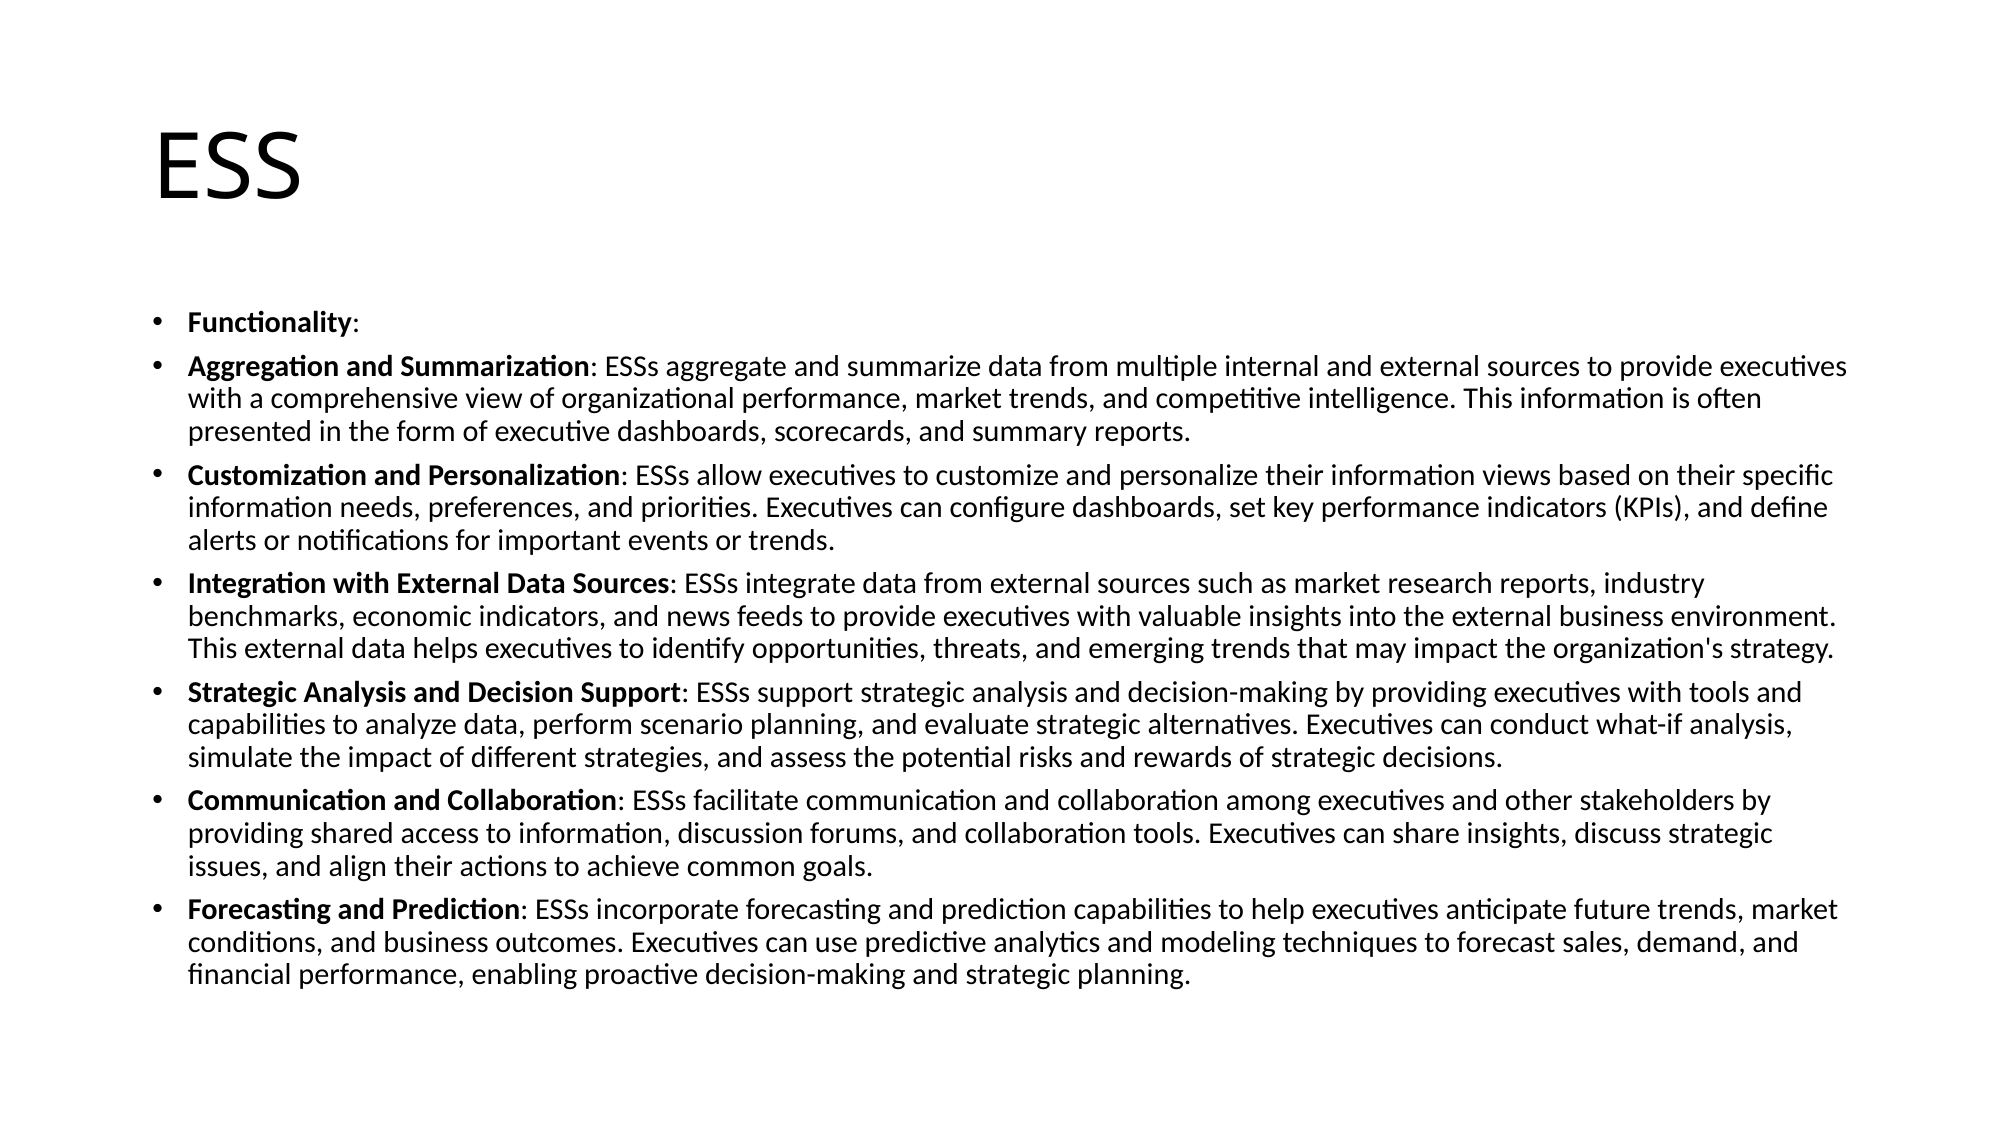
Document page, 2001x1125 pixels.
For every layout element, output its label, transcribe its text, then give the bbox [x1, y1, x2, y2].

title ESS [137, 59, 1863, 278]
list Functionality: Aggregation and Summarization: ESSs aggregate and summarize data from multiple internal and external sources to provide executives with a comprehensive view of organizational performance, market trends, and competitive intelligence. This information is often presented in the form of executive dashboards, scorecards, and summary reports. Customization and Personalization: ESSs allow executives to customize and personalize their information views based on their specific information needs, preferences, and priorities. Executives can configure dashboards, set key performance indicators (KPIs), and define alerts or notifications for important events or trends. Integration with External Data Sources: ESSs integrate data from external sources such as market research reports, industry benchmarks, economic indicators, and news feeds to provide executives with valuable insights into the external business environment. This external data helps executives to identify opportunities, threats, and emerging trends that may impact the organization's strategy. Strategic Analysis and Decision Support: ESSs support strategic analysis and decision-making by providing executives with tools and capabilities to analyze data, perform scenario planning, and evaluate strategic alternatives. Executives can conduct what-if analysis, simulate the impact of different strategies, and assess the potential risks and rewards of strategic decisions. Communication and Collaboration: ESSs facilitate communication and collaboration among executives and other stakeholders by providing shared access to information, discussion forums, and collaboration tools. Executives can share insights, discuss strategic issues, and align their actions to achieve common goals. Forecasting and Prediction: ESSs incorporate forecasting and prediction capabilities to help executives anticipate future trends, market conditions, and business outcomes. Executives can use predictive analytics and modeling techniques to forecast sales, demand, and financial performance, enabling proactive decision-making and strategic planning. [137, 299, 1863, 1014]
